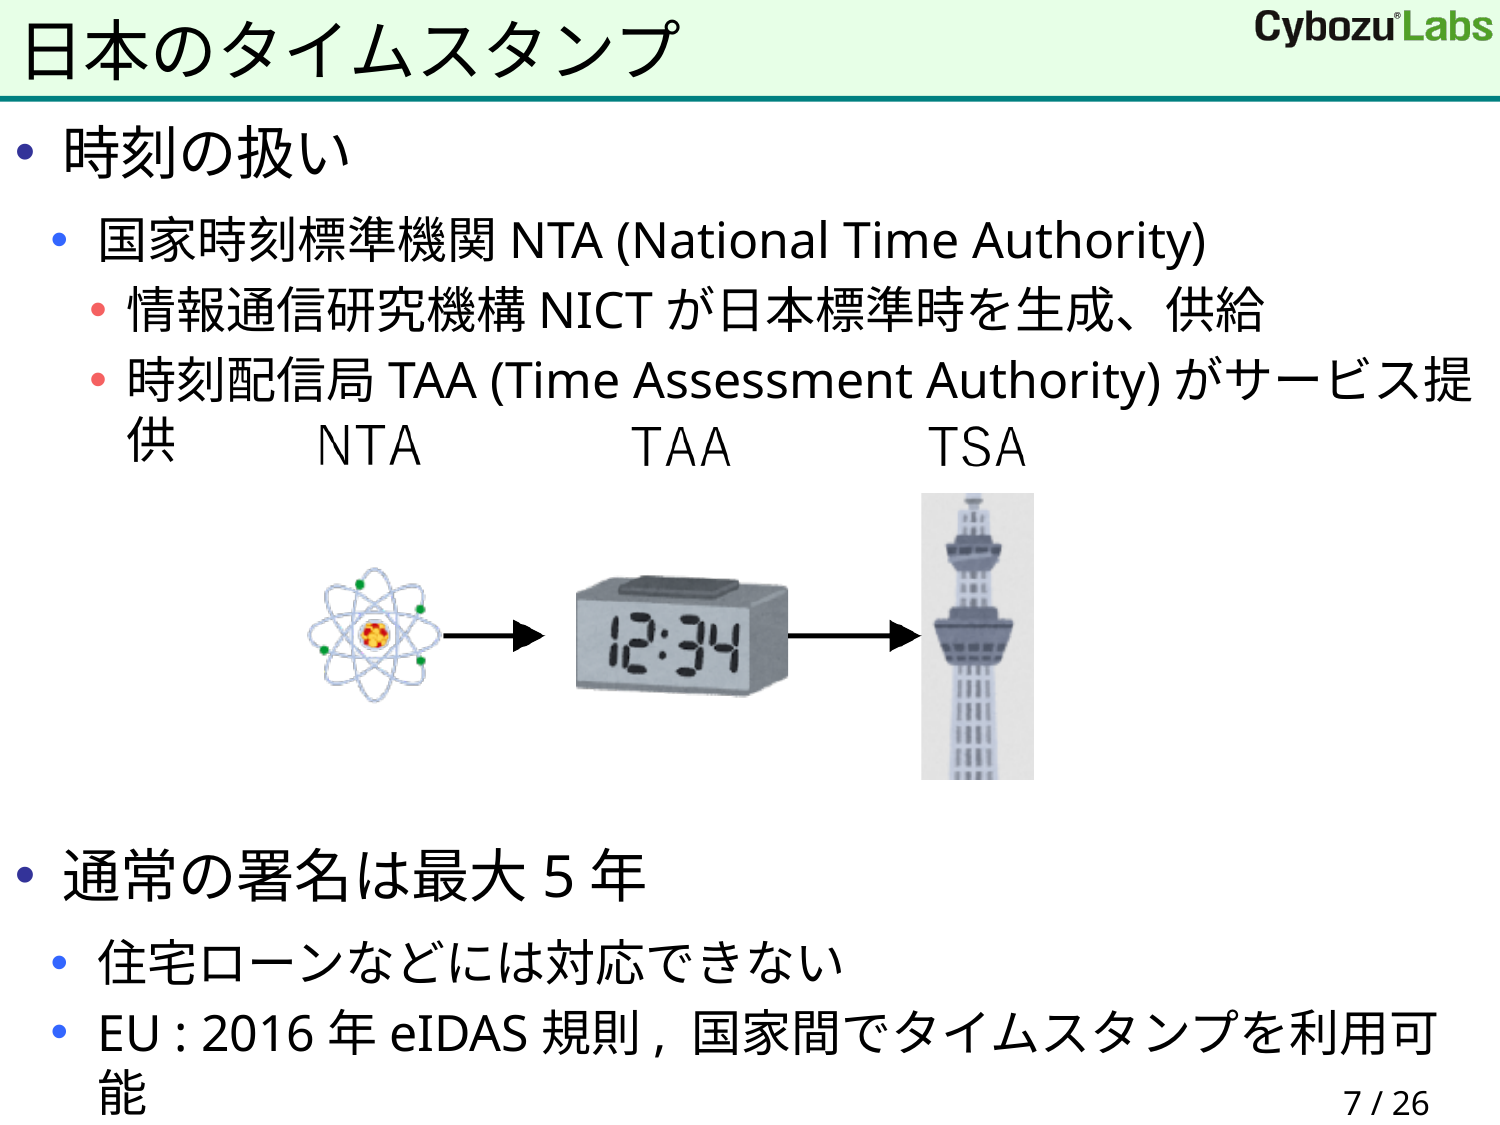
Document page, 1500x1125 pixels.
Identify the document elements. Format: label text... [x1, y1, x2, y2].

slide_number 7 / 26 [1293, 1074, 1495, 1125]
picture [300, 420, 1034, 783]
title 日本のタイムスタンプ [2, 1, 1500, 90]
list 時刻の扱い 国家時刻標準機関NTA (National Time Authority) 情報通信研究機構NICTが日本標準時を生成、供給 時刻配信局TAA (Time Assessment Authority)がサービス提供 通常の署名は最大5年 住宅ローンなどには対応できない EU : 2016年eIDAS規則, 国家間でタイムスタンプを利用可能 日本は公的なタイムスタンプ制度の不在 (2021年現在) 長期の利用に不安 : e.g. NTTデータSecureSealは2020年終了 [0, 108, 1500, 1072]
